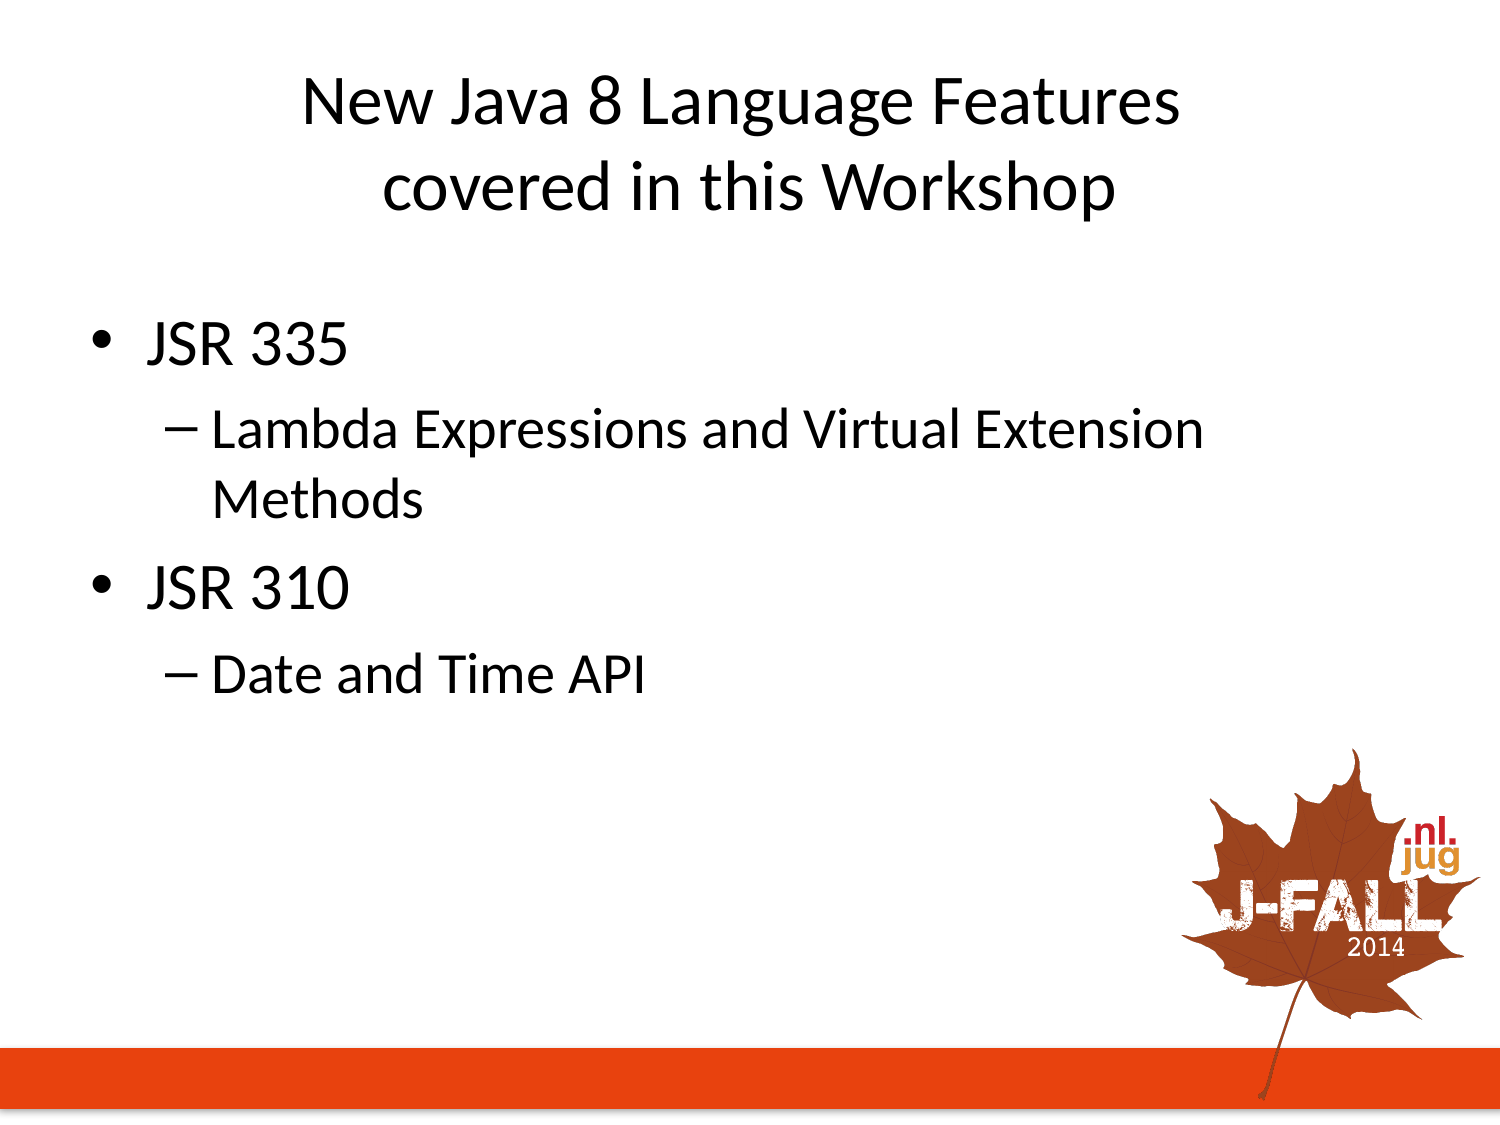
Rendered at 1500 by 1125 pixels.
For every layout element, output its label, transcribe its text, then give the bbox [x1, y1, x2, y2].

picture [1139, 656, 1500, 1125]
list JSR 335 Lambda Expressions and Virtual Extension Methods JSR 310 Date and Time API [75, 290, 1425, 1064]
title New Java 8 Language Features covered in this Workshop [75, 45, 1425, 233]
